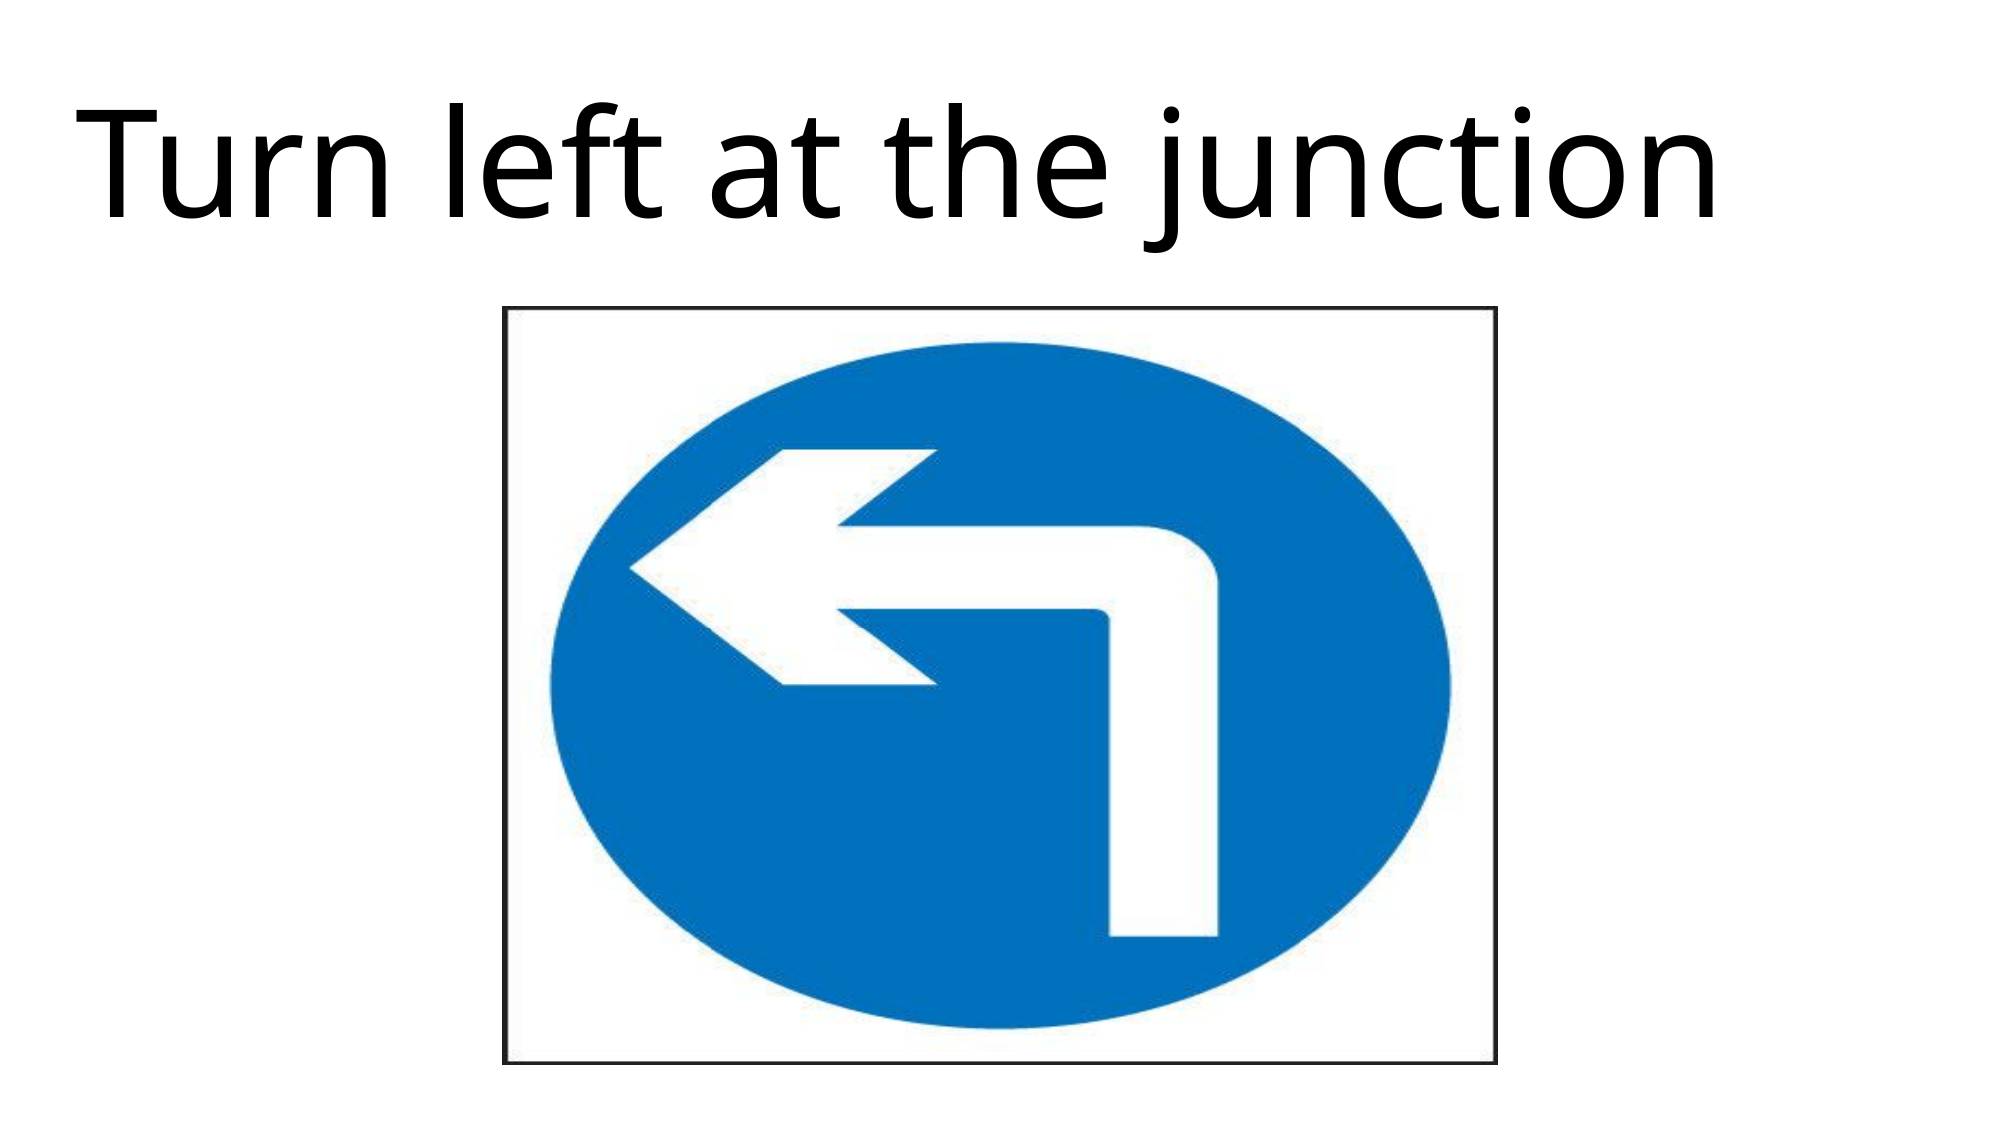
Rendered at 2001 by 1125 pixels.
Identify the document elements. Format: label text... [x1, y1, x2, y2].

title Turn left at the junction [60, 59, 1863, 278]
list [502, 306, 1498, 1066]
